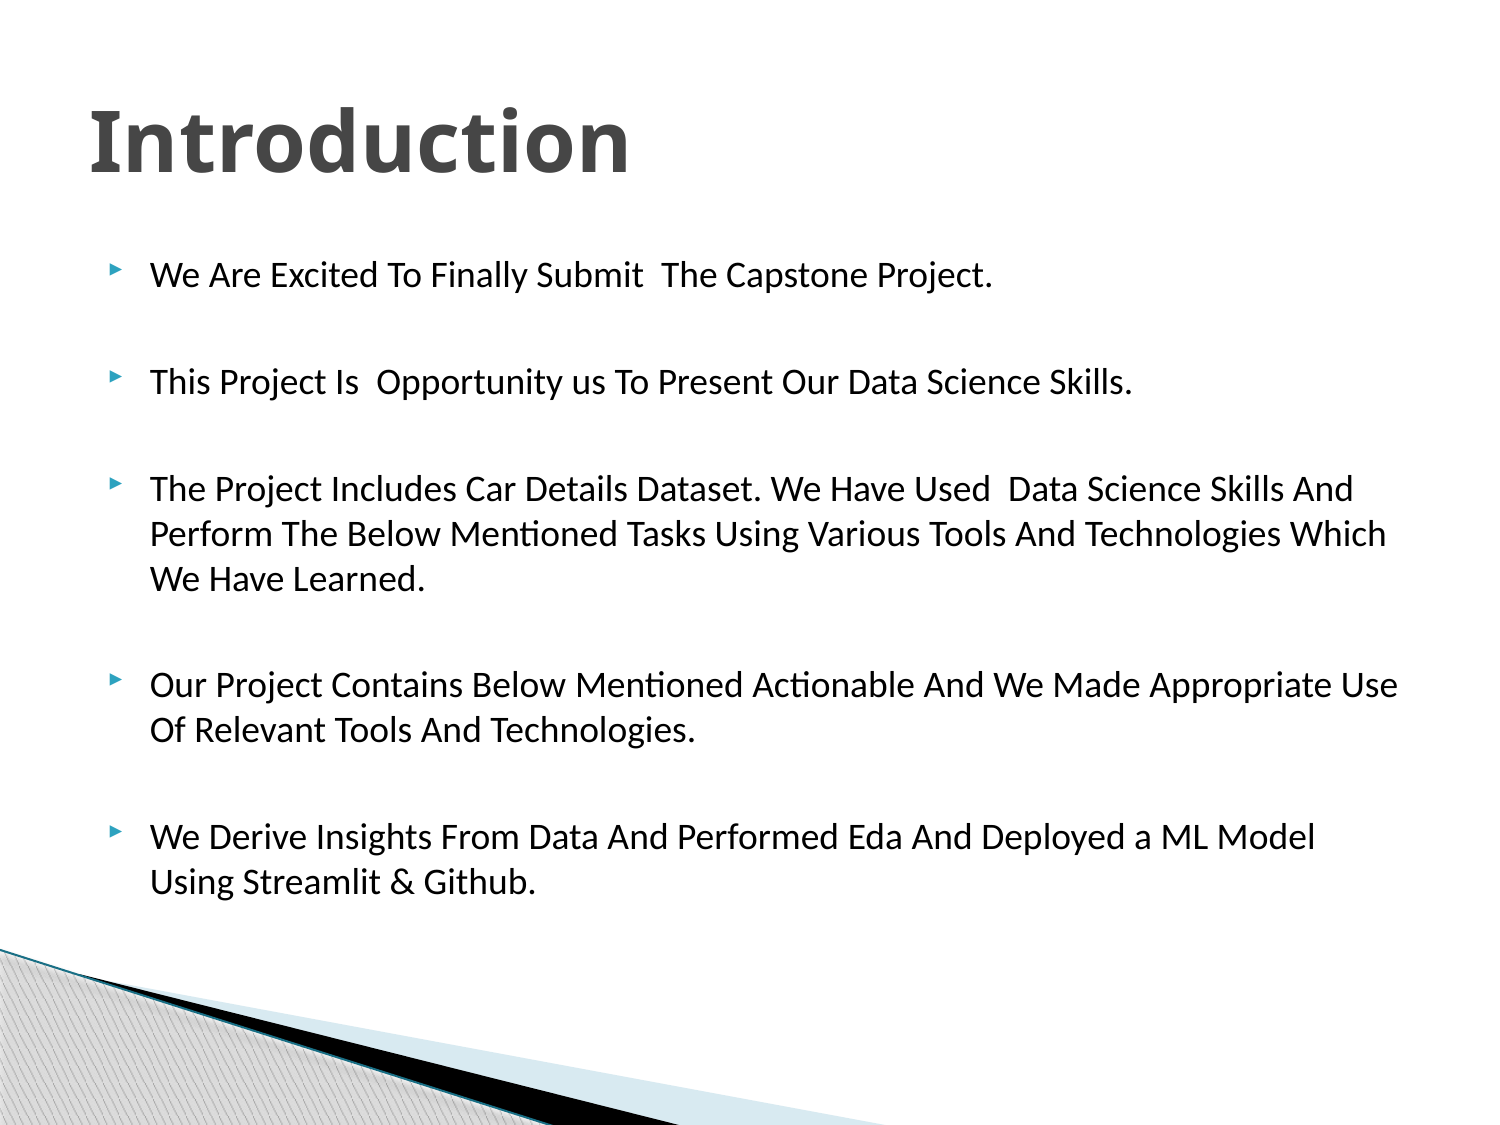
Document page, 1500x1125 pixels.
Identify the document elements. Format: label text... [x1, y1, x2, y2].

title Introduction [75, 45, 1425, 233]
list We Are Excited To Finally Submit The Capstone Project. This Project Is Opportunity us To Present Our Data Science Skills. The Project Includes Car Details Dataset. We Have Used Data Science Skills And Perform The Below Mentioned Tasks Using Various Tools And Technologies Which We Have Learned. Our Project Contains Below Mentioned Actionable And We Made Appropriate Use Of Relevant Tools And Technologies. We Derive Insights From Data And Performed Eda And Deployed a ML Model Using Streamlit & Github. [75, 243, 1425, 986]
